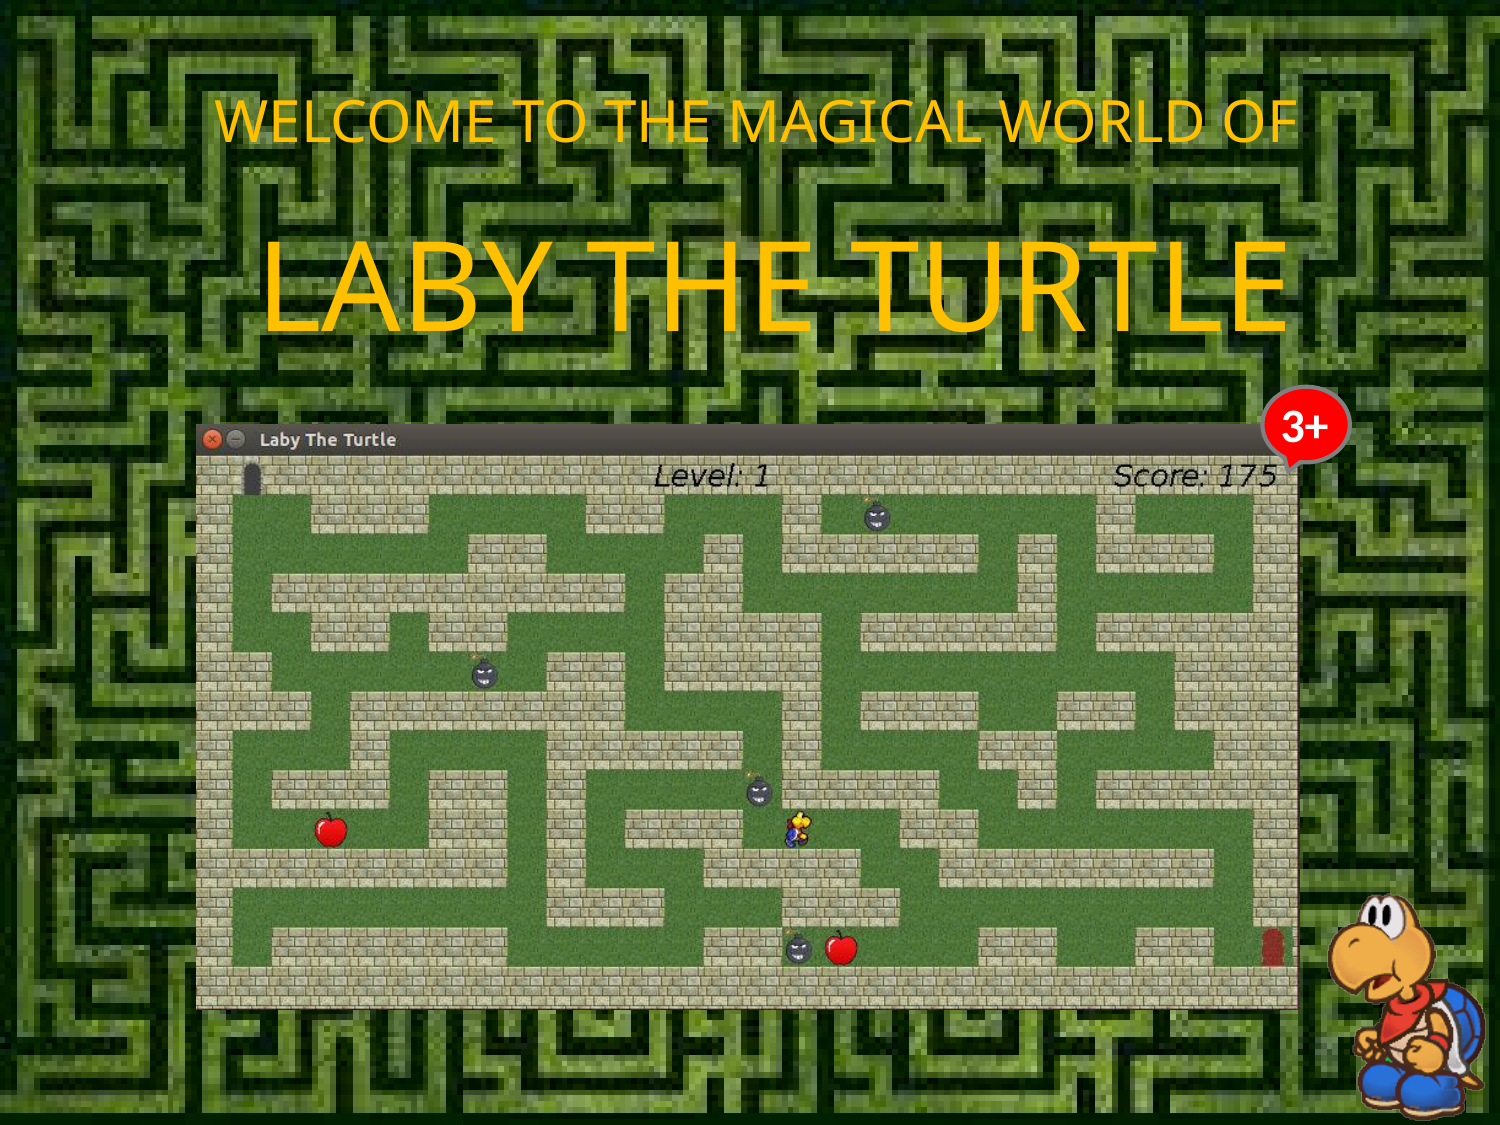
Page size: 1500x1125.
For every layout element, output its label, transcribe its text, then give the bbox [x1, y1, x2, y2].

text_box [196, 386, 1351, 1010]
picture [0, 0, 1500, 1125]
title WELCOME TO THE MAGICAL WORLD OF [24, 24, 1488, 187]
text_box LABY THE TURTLE [24, 187, 1500, 375]
